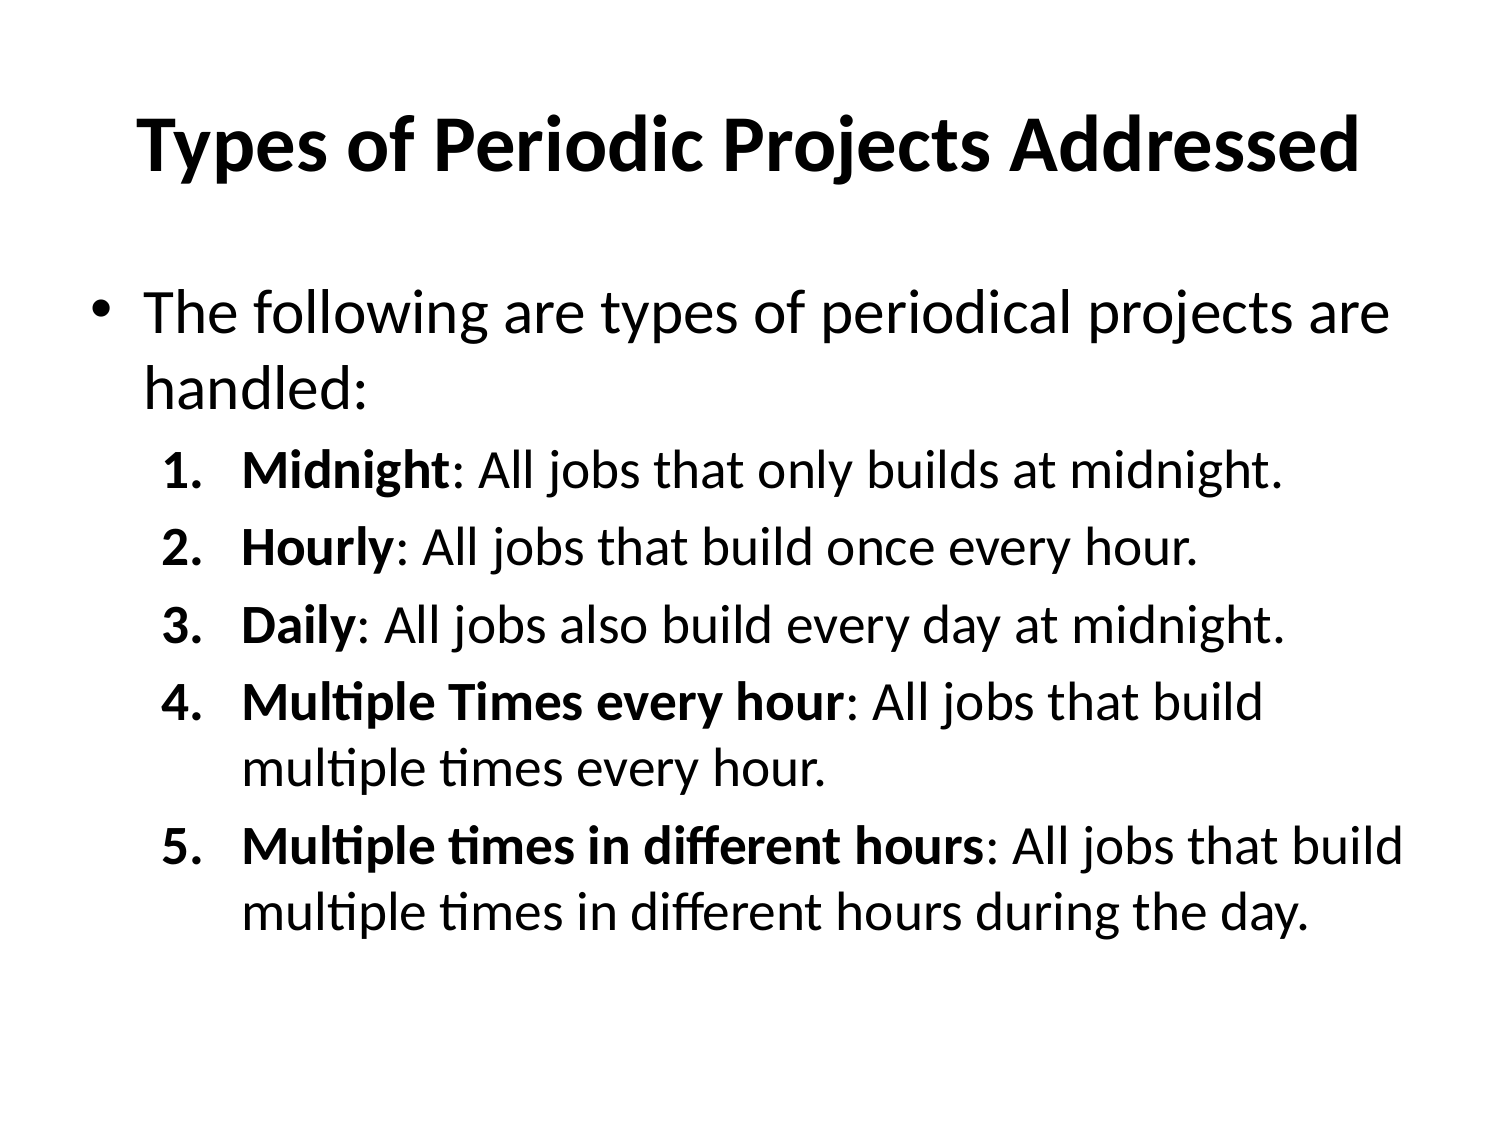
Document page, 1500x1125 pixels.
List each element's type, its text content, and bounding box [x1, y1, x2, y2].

list The following are types of periodical projects are handled: Midnight: All jobs that only builds at midnight. Hourly: All jobs that build once every hour. Daily: All jobs also build every day at midnight. Multiple Times every hour: All jobs that build multiple times every hour. Multiple times in different hours: All jobs that build multiple times in different hours during the day. [75, 262, 1425, 1005]
title Types of Periodic Projects Addressed [75, 45, 1425, 233]
